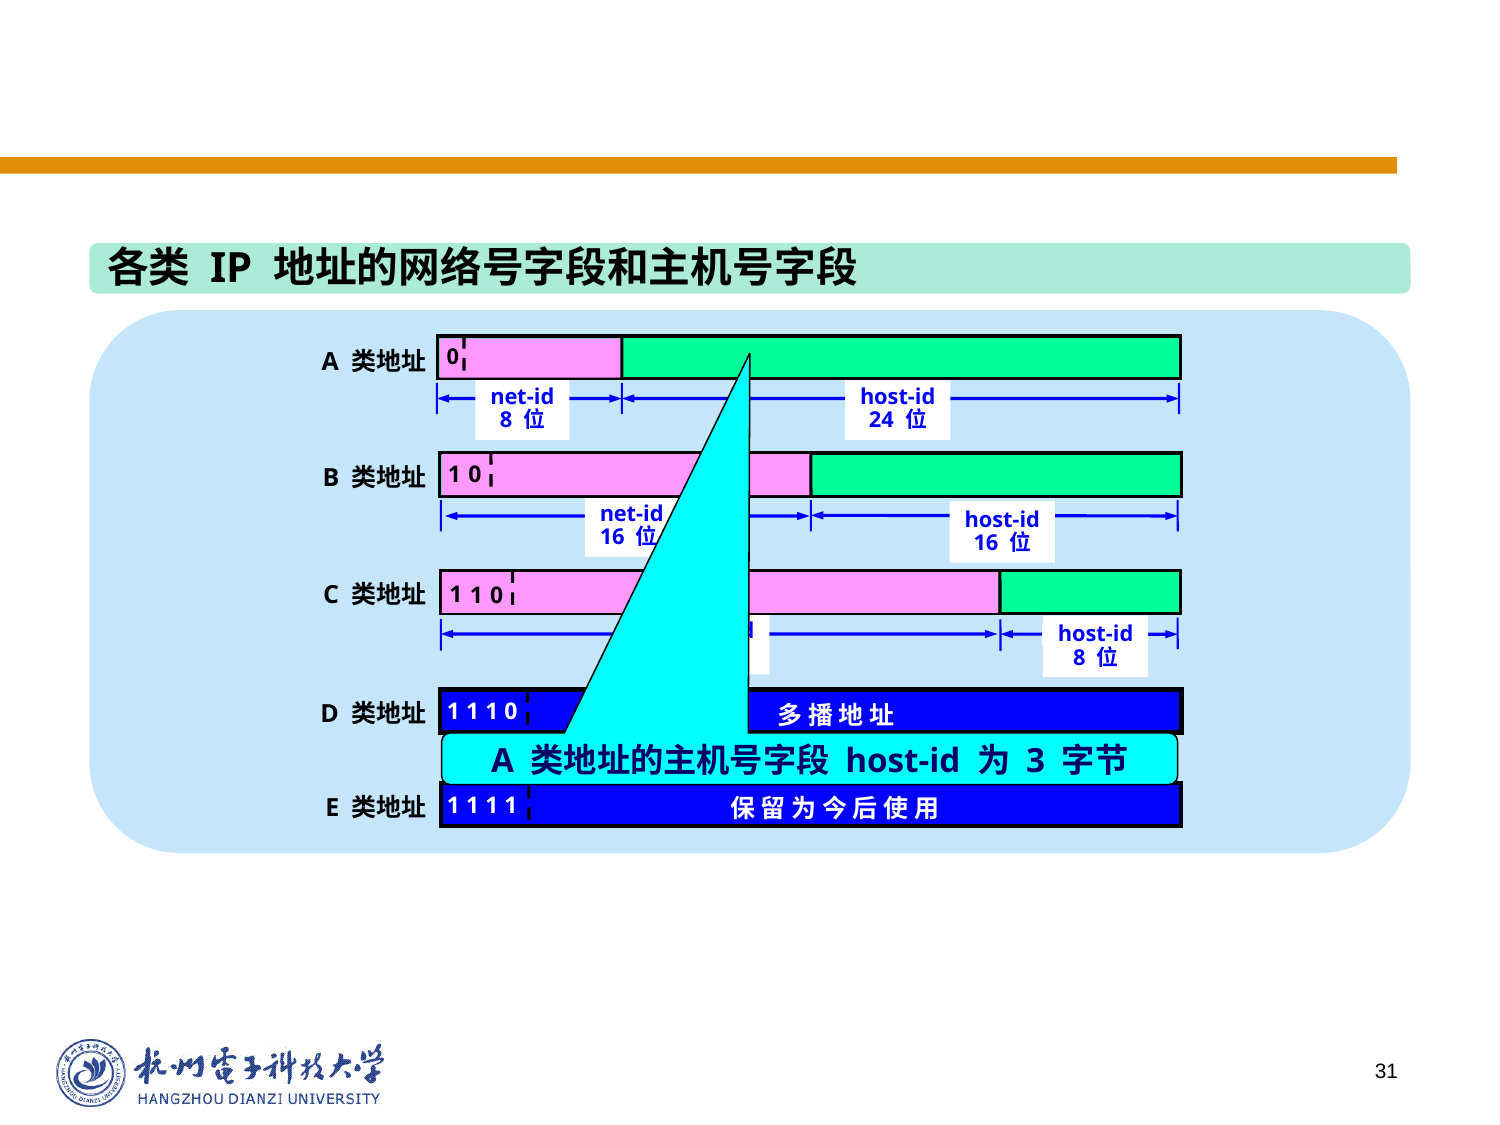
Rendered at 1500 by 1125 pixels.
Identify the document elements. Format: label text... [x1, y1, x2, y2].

text_box [873, 243, 1411, 294]
text_box [88, 309, 1412, 855]
text_box 各类 IP 地址的网络号字段和主机号字段 [92, 233, 873, 299]
picture [55, 1025, 407, 1125]
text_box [307, 335, 1182, 830]
